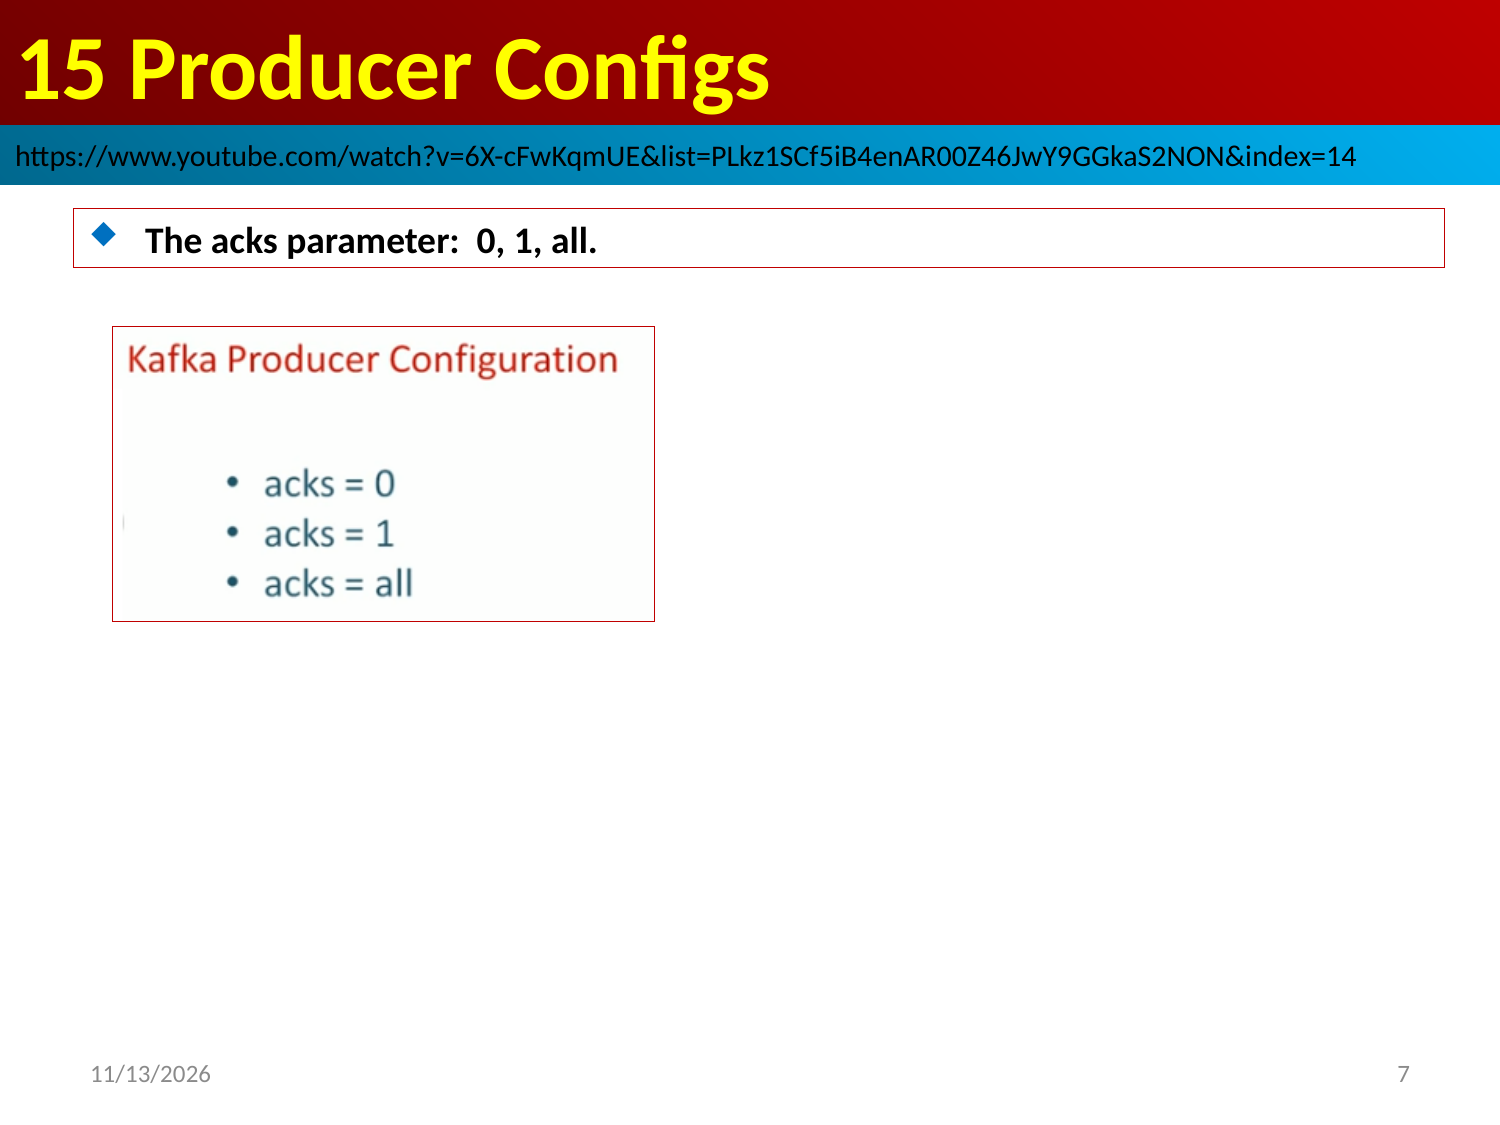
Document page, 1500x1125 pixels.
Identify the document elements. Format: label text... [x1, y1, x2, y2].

text_box https://www.youtube.com/watch?v=6X-cFwKqmUE&list=PLkz1SCf5iB4enAR00Z46JwY9GGkaS2NON&index=14 [0, 125, 1500, 185]
title 15 Producer Configs [0, 0, 1500, 125]
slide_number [75, 1042, 425, 1103]
subtitle The acks parameter: 0, 1, all. [73, 208, 1445, 268]
slide_number 7 [1074, 1042, 1425, 1103]
picture [111, 326, 655, 622]
